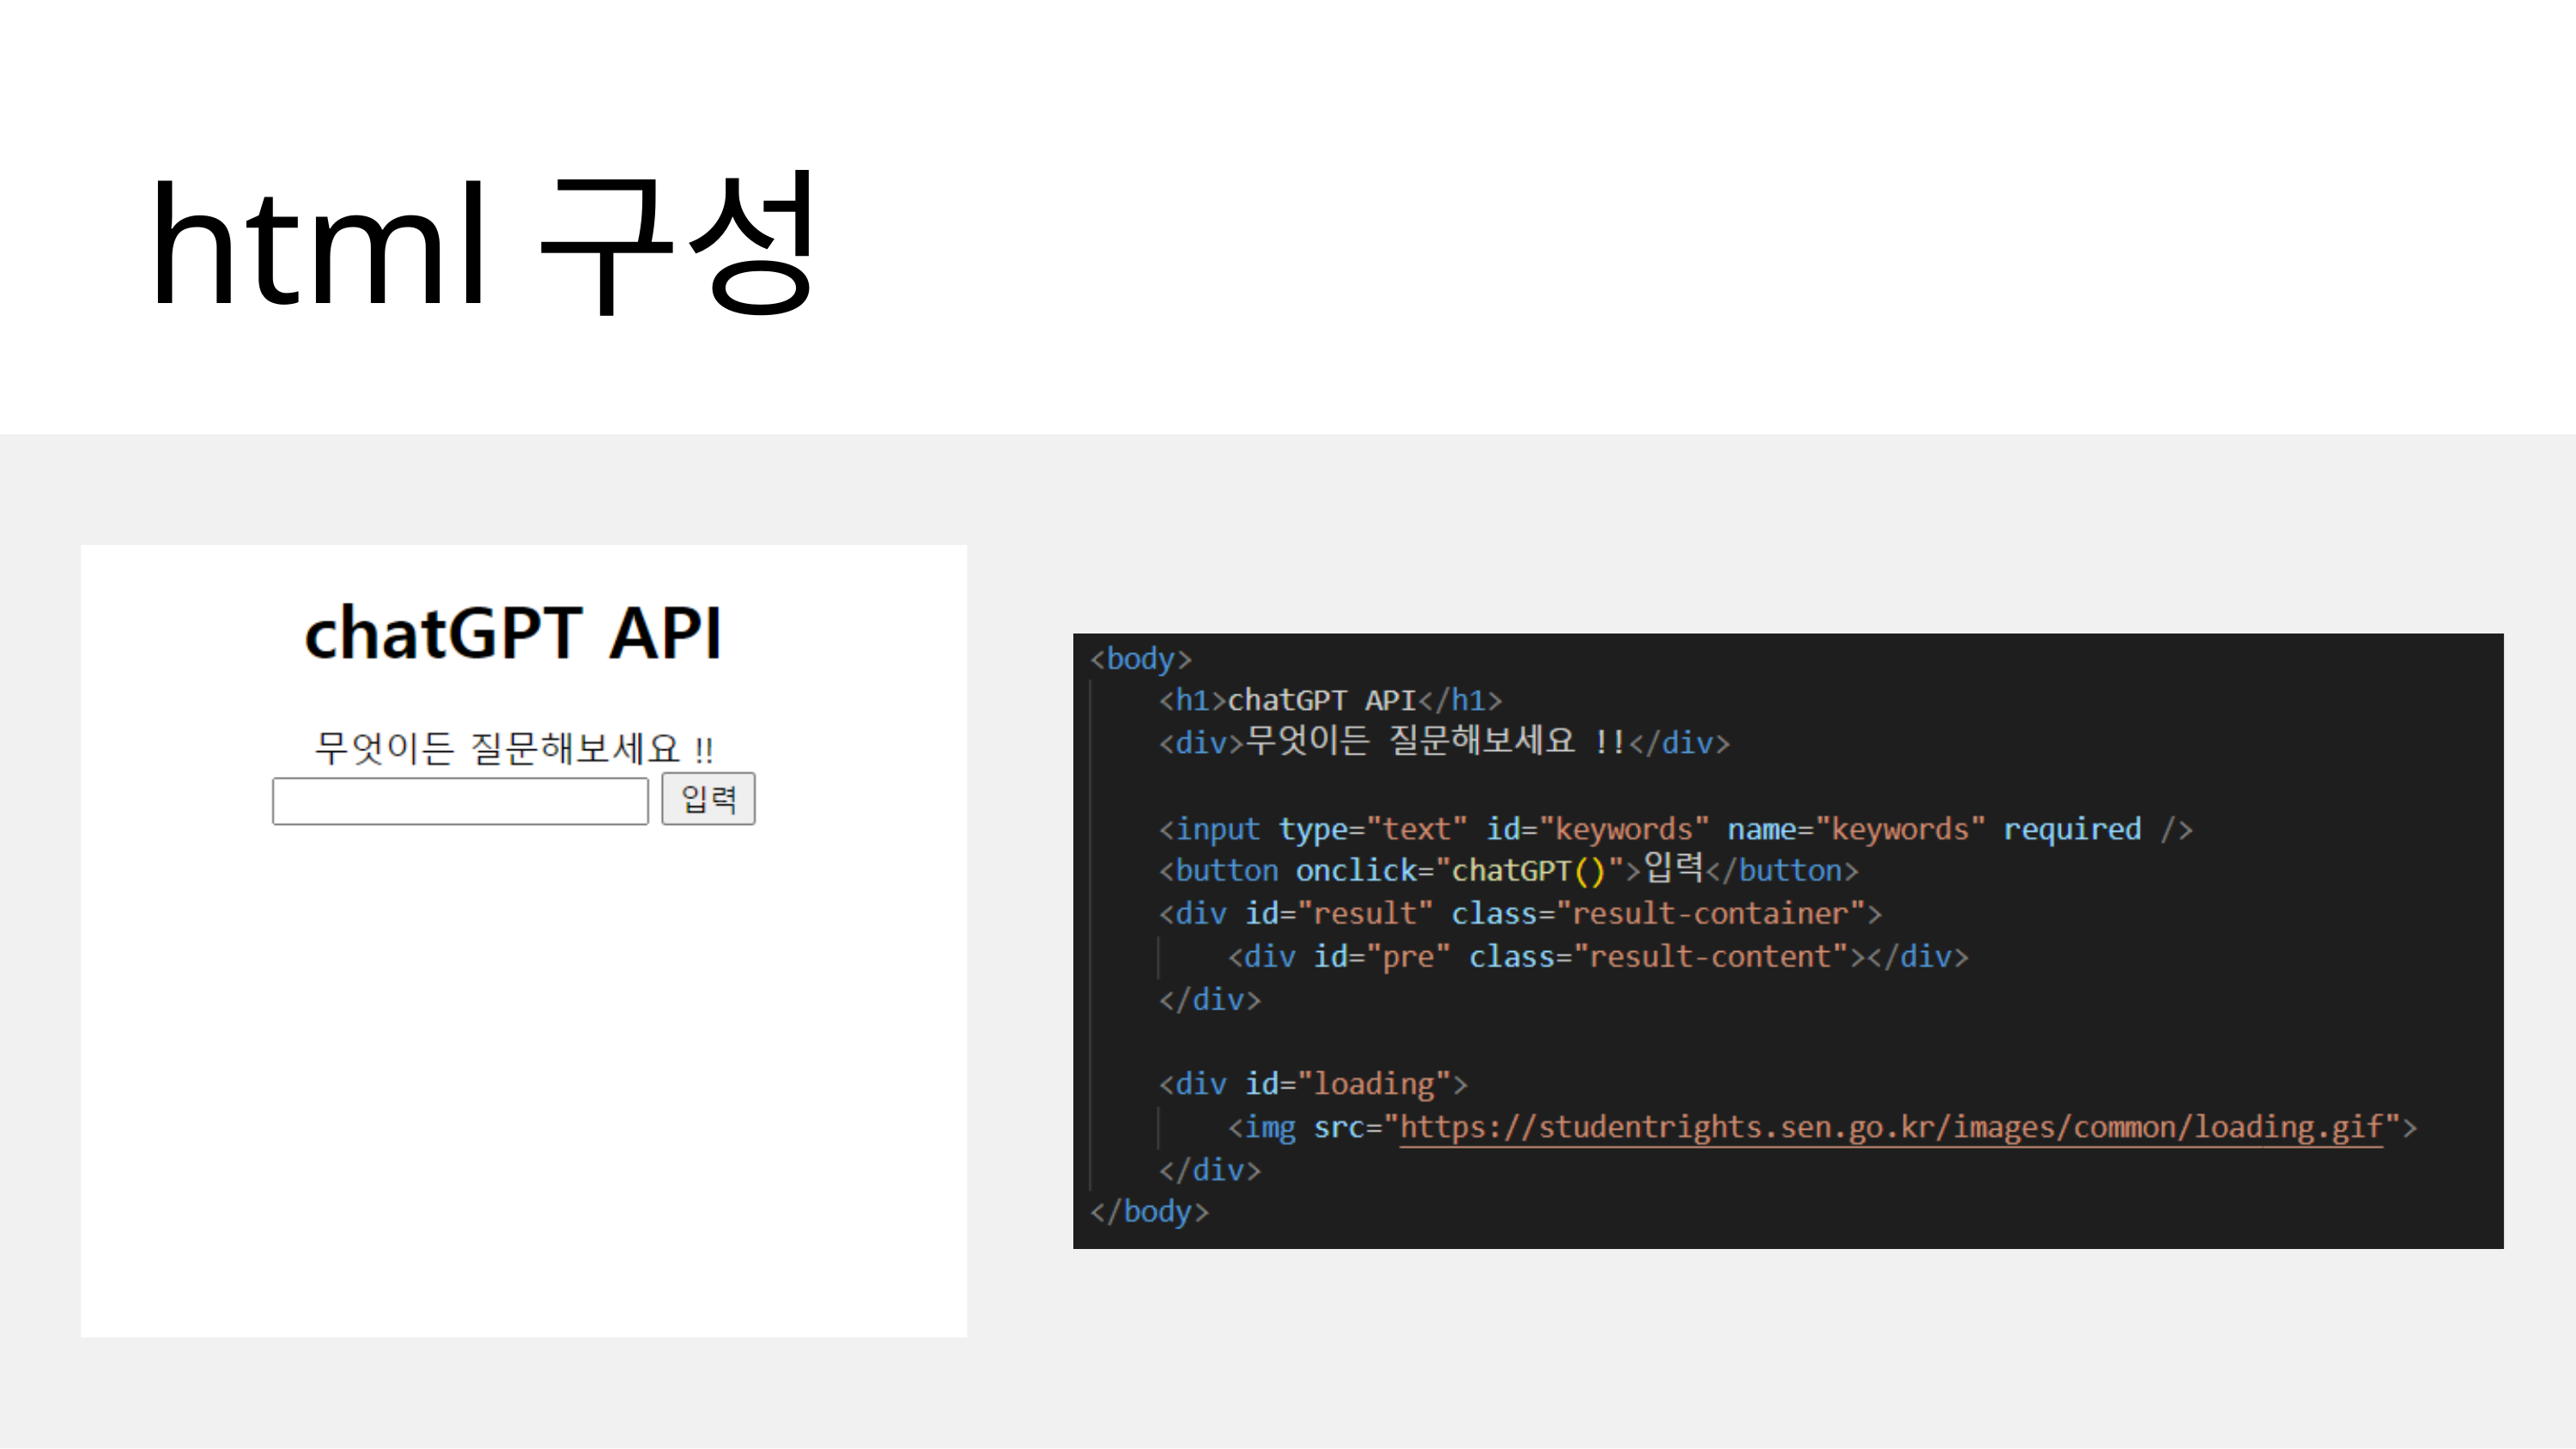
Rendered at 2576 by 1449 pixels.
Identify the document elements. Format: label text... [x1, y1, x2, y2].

text_box [81, 545, 968, 1337]
text_box [1073, 634, 2505, 1249]
text_box html구성 [144, 142, 1018, 336]
text_box [0, 433, 2576, 1449]
